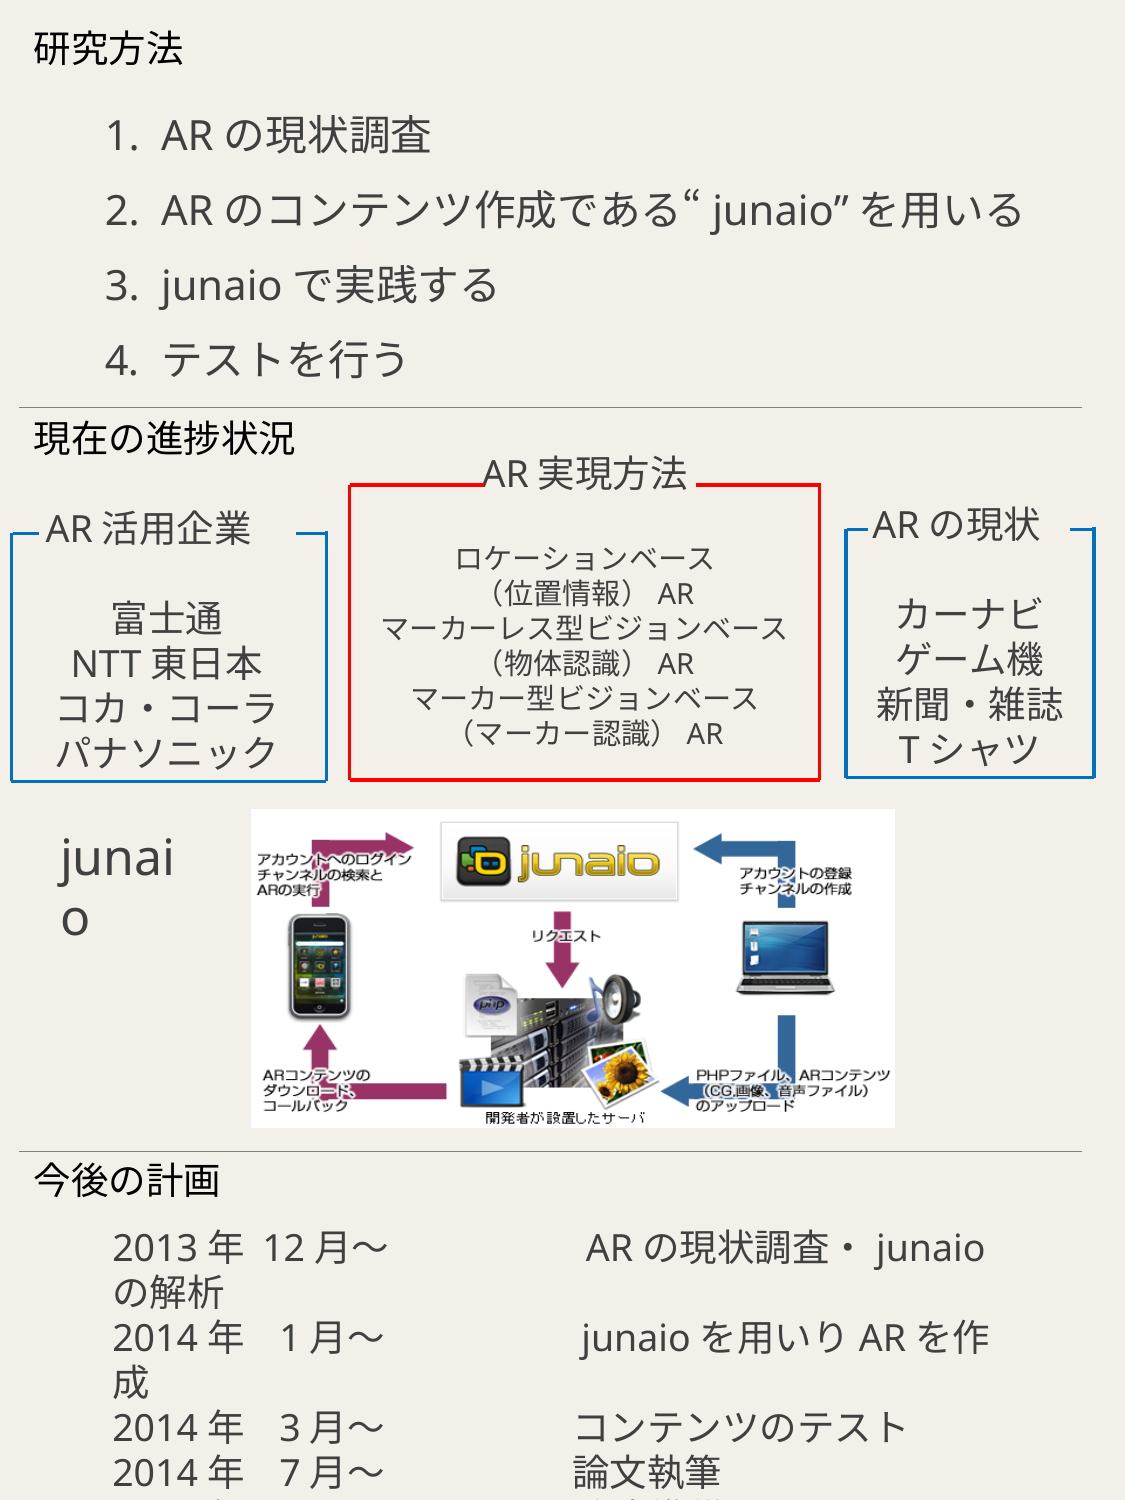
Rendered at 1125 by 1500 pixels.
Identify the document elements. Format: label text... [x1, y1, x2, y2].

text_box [10, 497, 327, 786]
text_box ARの現状 カーナビ ゲーム機 新聞・雑誌 Tシャツ [857, 493, 1083, 525]
text_box junaio [45, 817, 220, 998]
picture [251, 809, 896, 1129]
text_box 2013年 12月～ ARの現状調査・junaioの解析 2014年 1月～ junaioを用いりARを作成 2014年 3月～ コンテンツのテスト 2014年 7月～ 論文執筆 2014年 10月～ 発表準備 [97, 1216, 1012, 1500]
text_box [845, 527, 1095, 778]
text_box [349, 442, 820, 781]
text_box 今後の計画 [19, 1159, 409, 1210]
text_box 研究方法 [19, 17, 409, 78]
text_box ARの現状調査 ARのコンテンツ作成である“junaio”を用いる junaioで実践する テストを行う [89, 76, 1083, 392]
text_box 現在の進捗状況 [19, 414, 409, 468]
